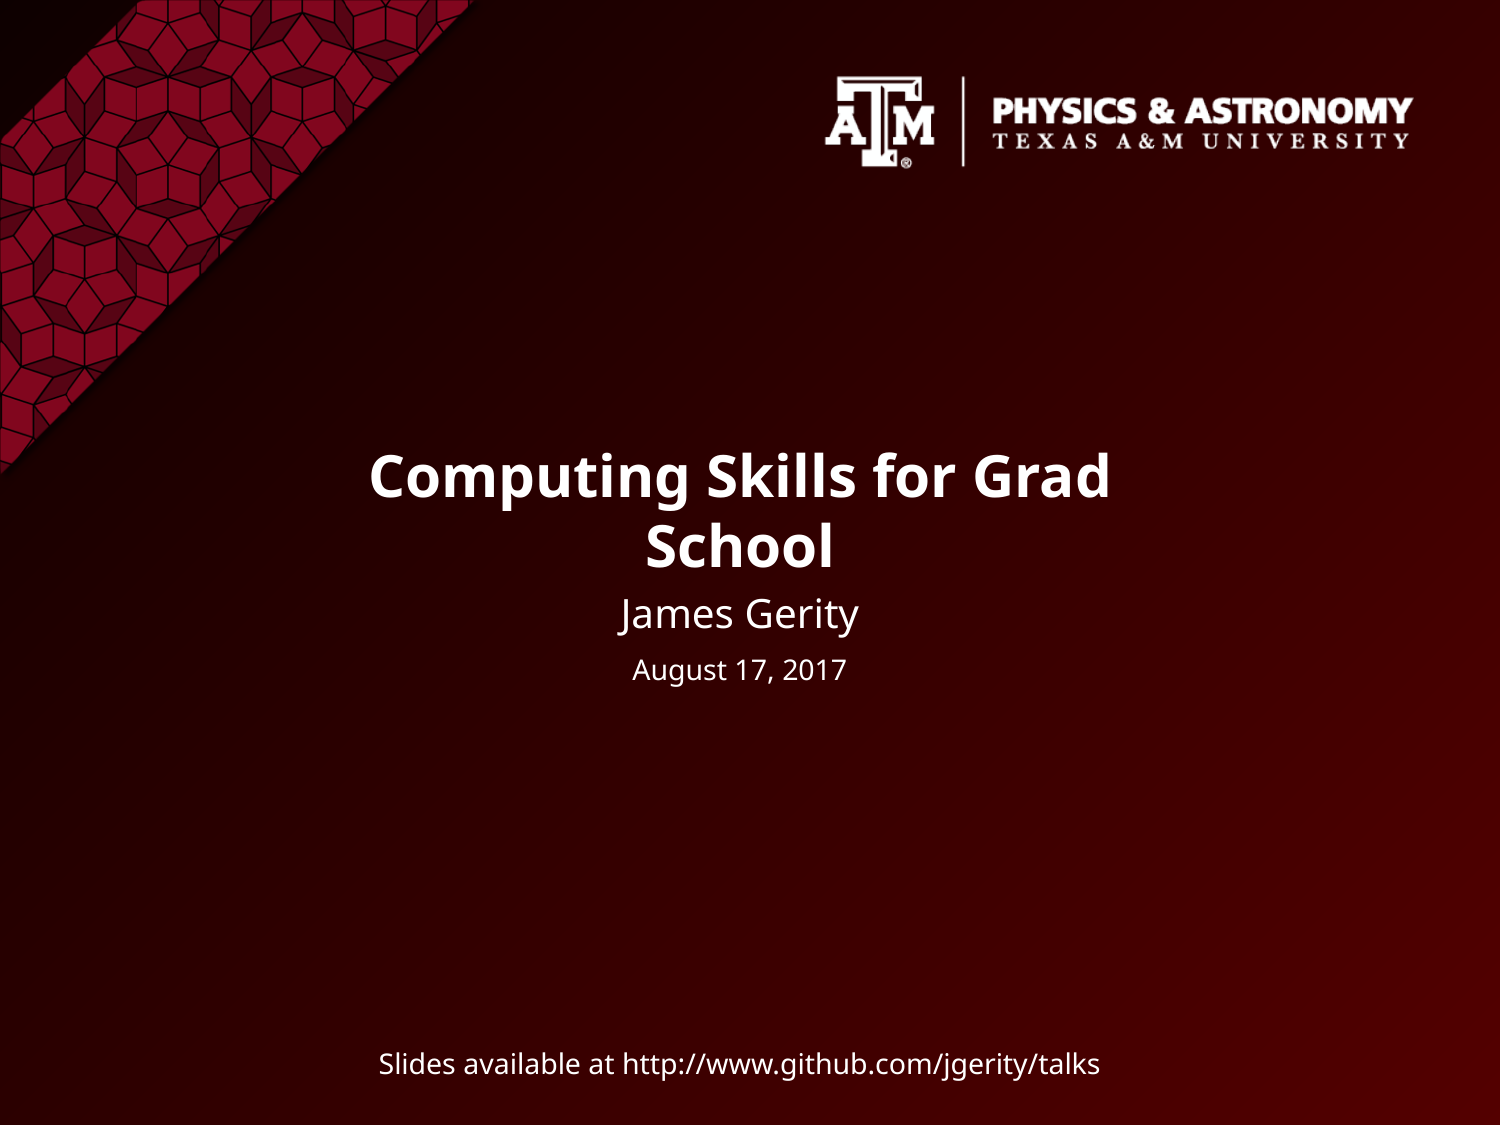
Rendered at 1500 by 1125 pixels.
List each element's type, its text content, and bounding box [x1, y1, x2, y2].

text_box Slides available at http://www.github.com/jgerity/talks [337, 1038, 1143, 1113]
subtitle James Gerity [562, 580, 919, 645]
picture [0, 0, 484, 482]
picture [739, 27, 1500, 219]
text_box August 17, 2017 [600, 644, 880, 719]
title Computing Skills for Grad School [300, 365, 1180, 654]
